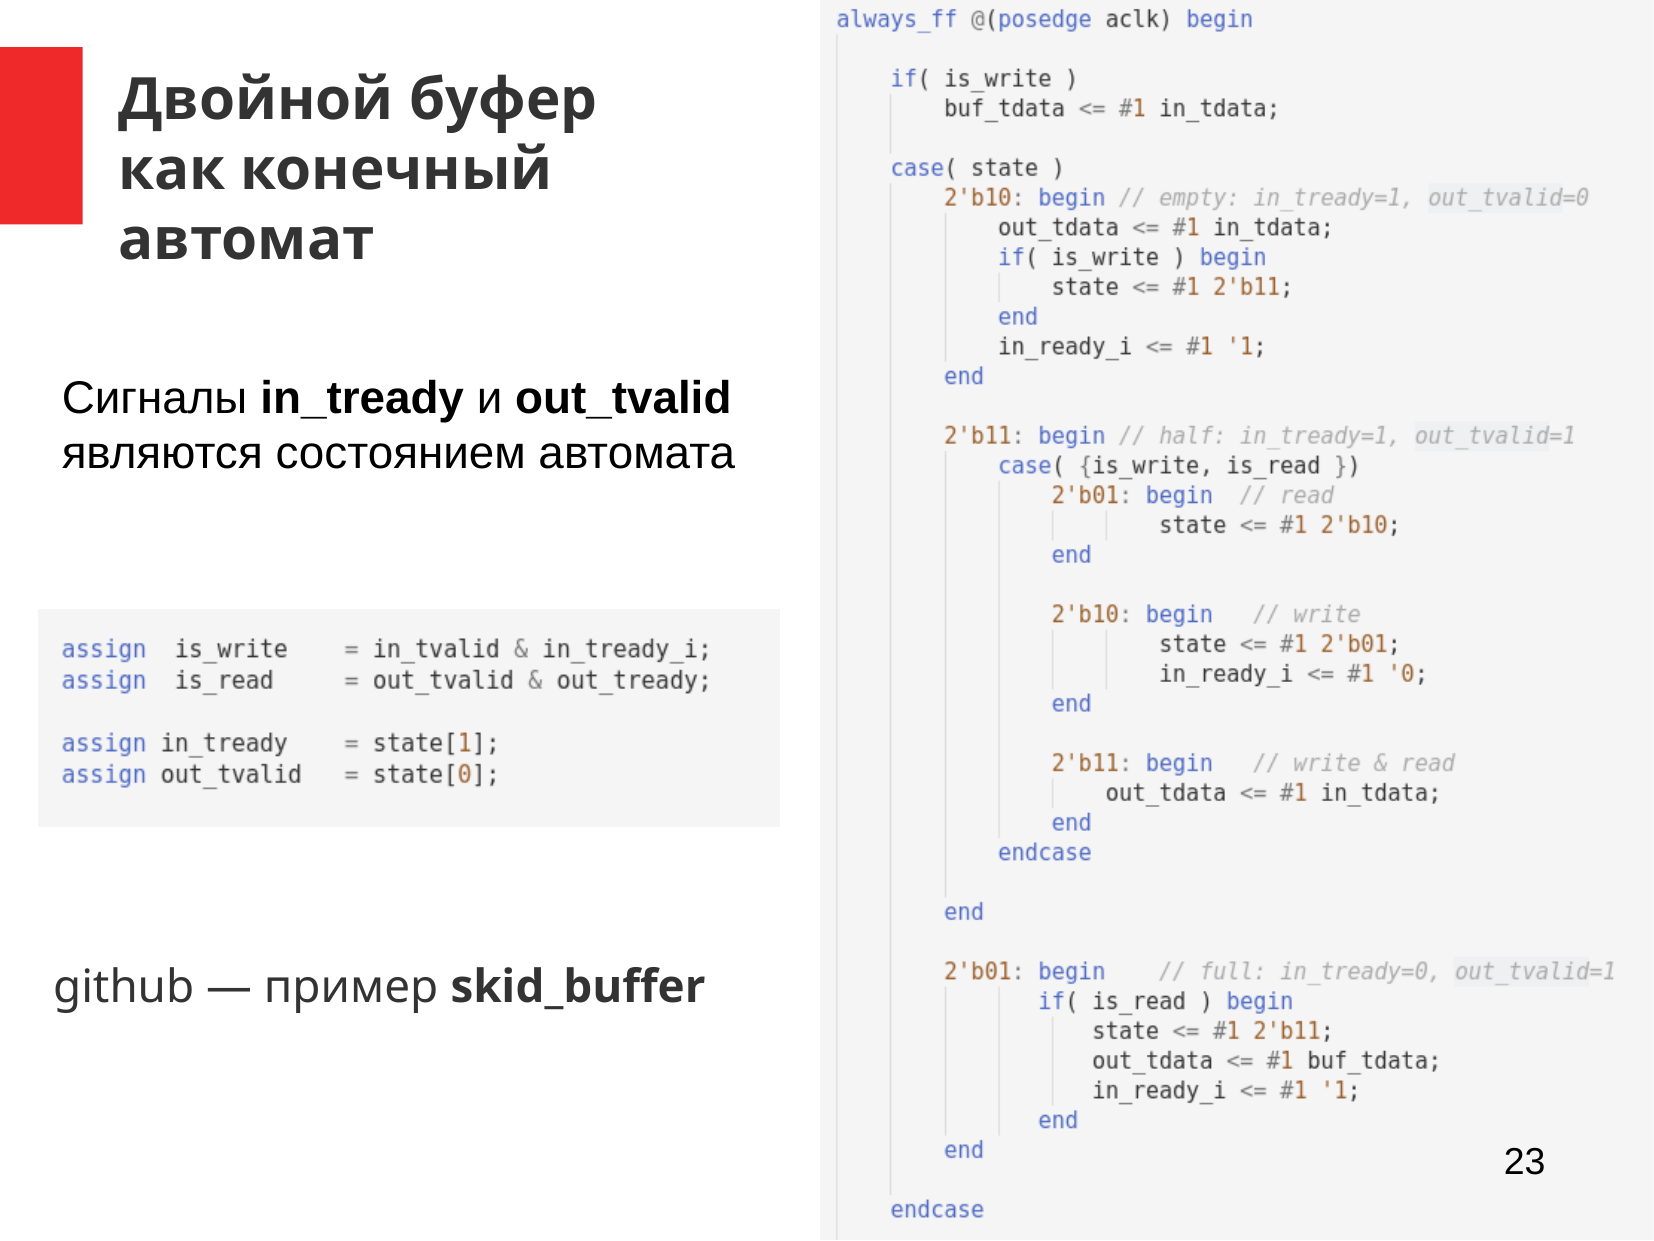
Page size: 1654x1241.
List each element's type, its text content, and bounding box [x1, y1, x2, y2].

text_box Сигналы in_tready и out_tvalid являются состоянием автомата [47, 360, 780, 556]
text_box Двойной буфер как конечный автомат [118, 47, 804, 286]
text_box github — пример skid_buffer [35, 956, 792, 1193]
picture [38, 609, 780, 827]
picture [820, 0, 1654, 1241]
